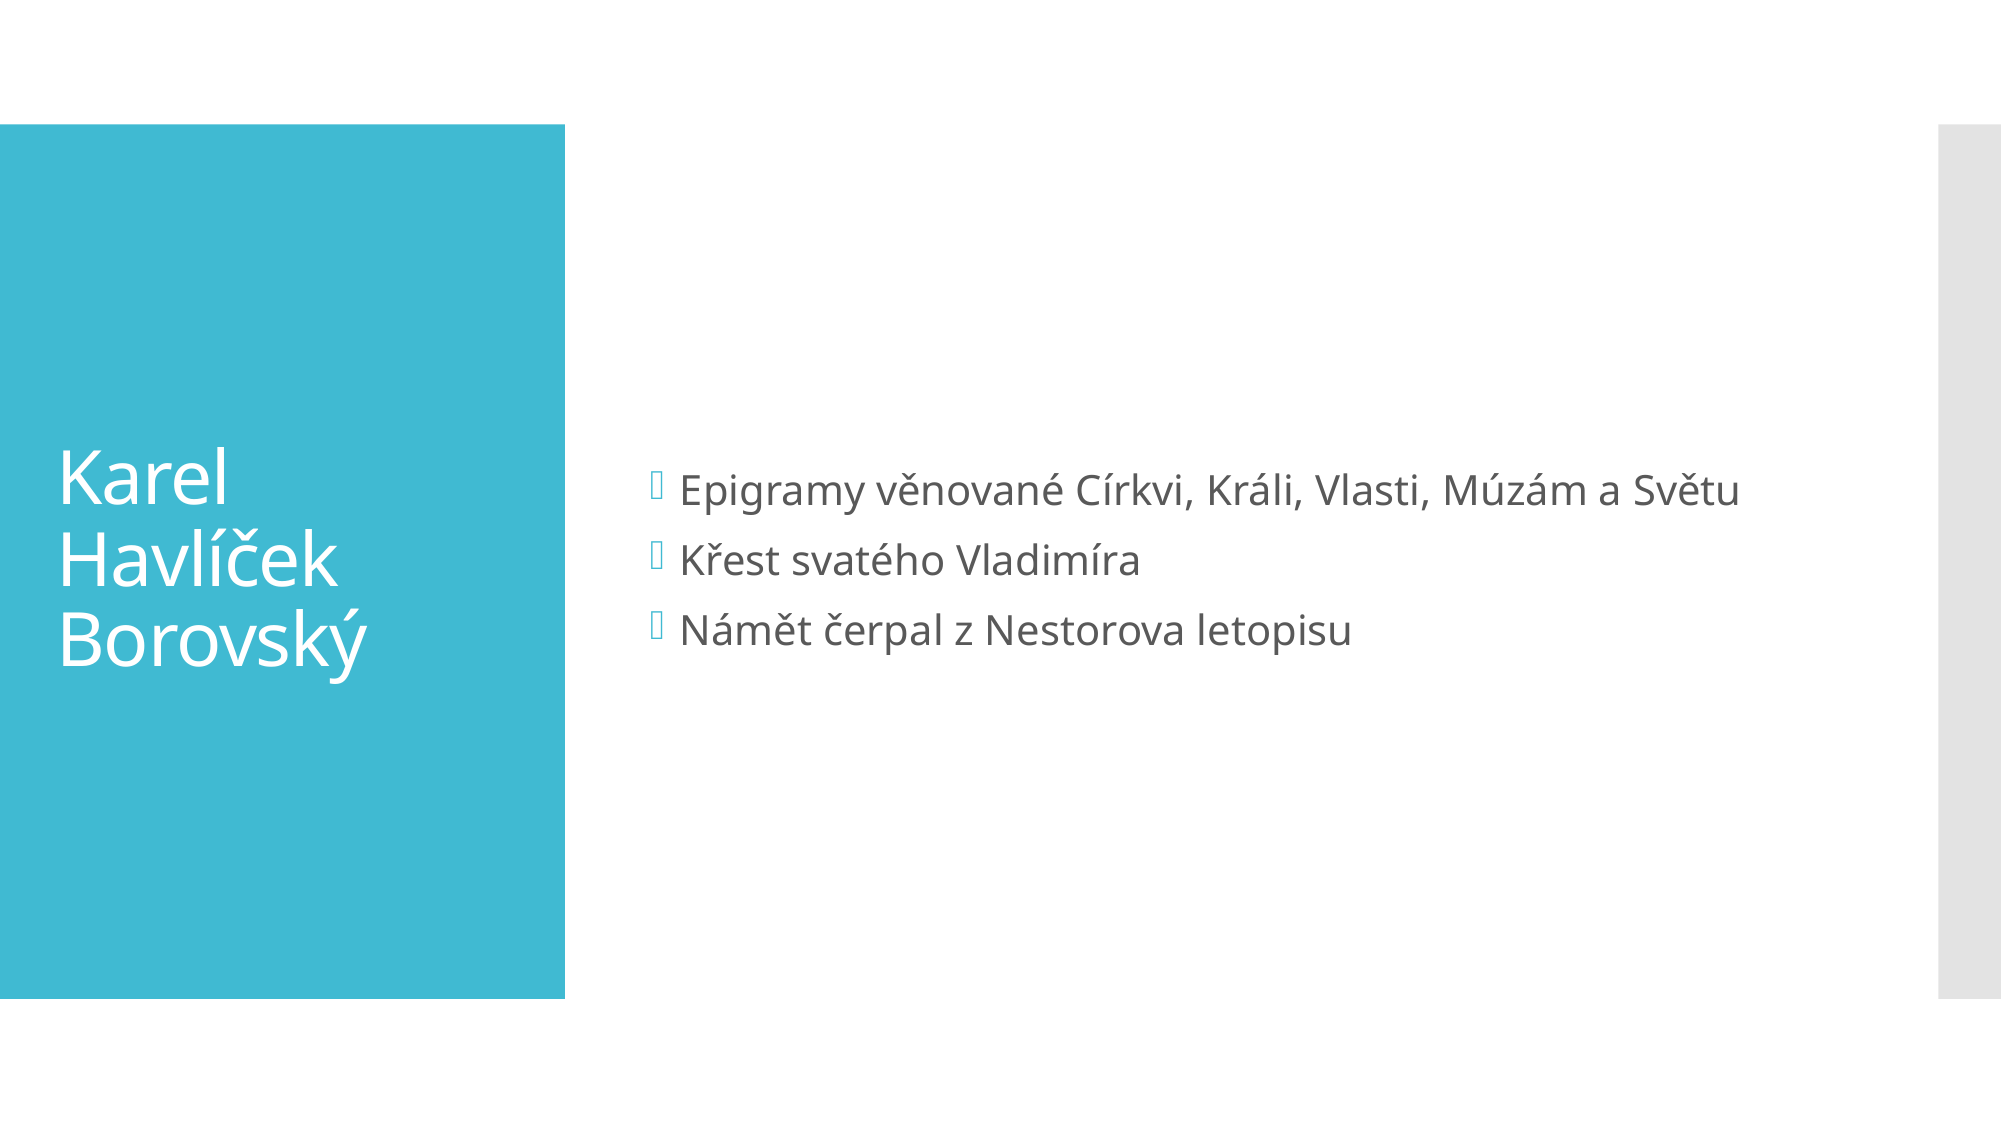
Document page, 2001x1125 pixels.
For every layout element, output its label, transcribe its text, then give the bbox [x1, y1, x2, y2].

title Karel Havlíček Borovský [41, 184, 525, 940]
list Epigramy věnované Církvi, Králi, Vlasti, Múzám a Světu Křest svatého Vladimíra Námět čerpal z Nestorova letopisu [634, 141, 1835, 982]
